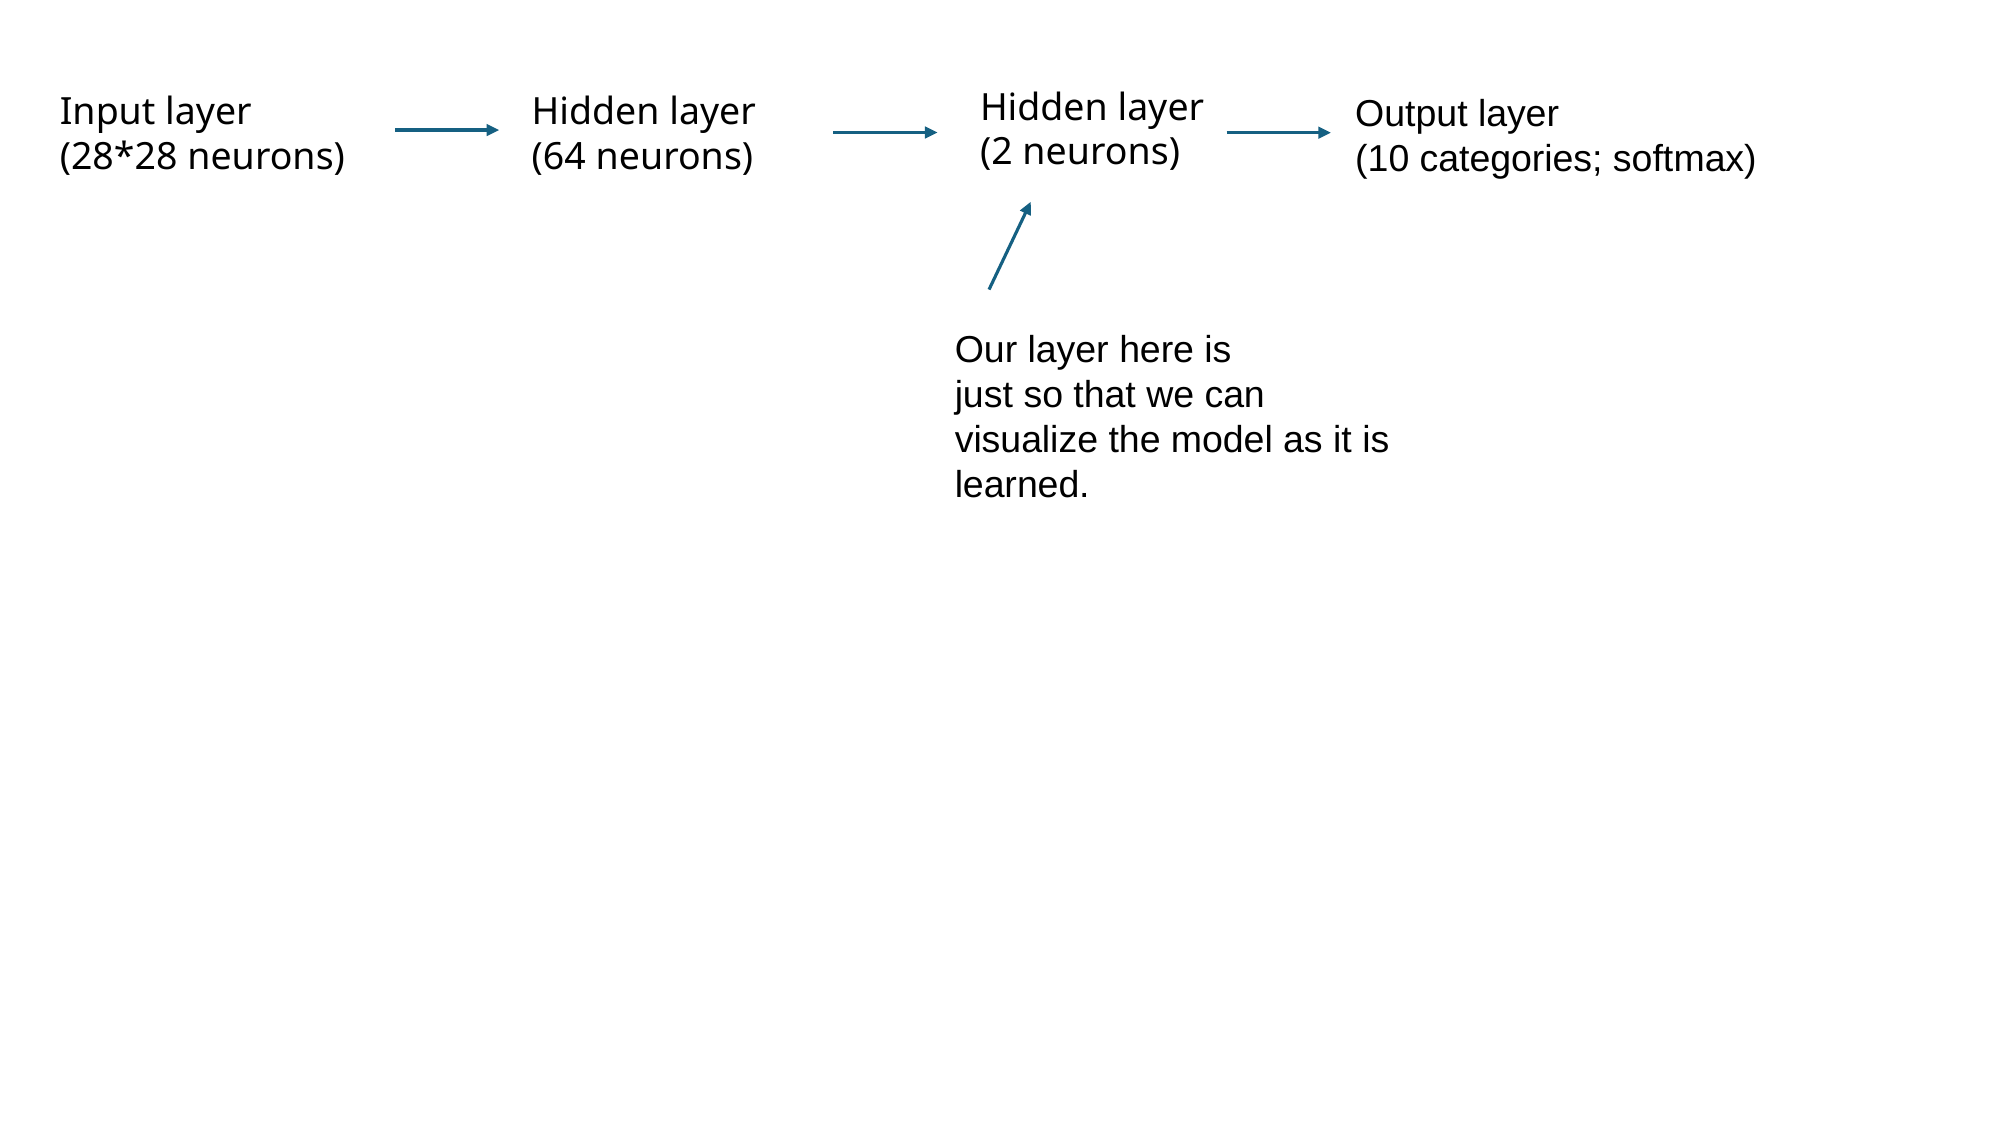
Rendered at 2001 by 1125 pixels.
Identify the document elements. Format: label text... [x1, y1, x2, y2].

text_box Output layer (10 categories; softmax) [1340, 81, 1772, 187]
text_box Hidden layer (2 neurons) [965, 75, 1220, 180]
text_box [988, 201, 1032, 291]
text_box Input layer (28*28 neurons) [45, 79, 360, 185]
text_box Our layer here is just so that we can visualize the model as it is learned. [940, 317, 1405, 513]
text_box Hidden layer (64 neurons) [516, 79, 771, 185]
